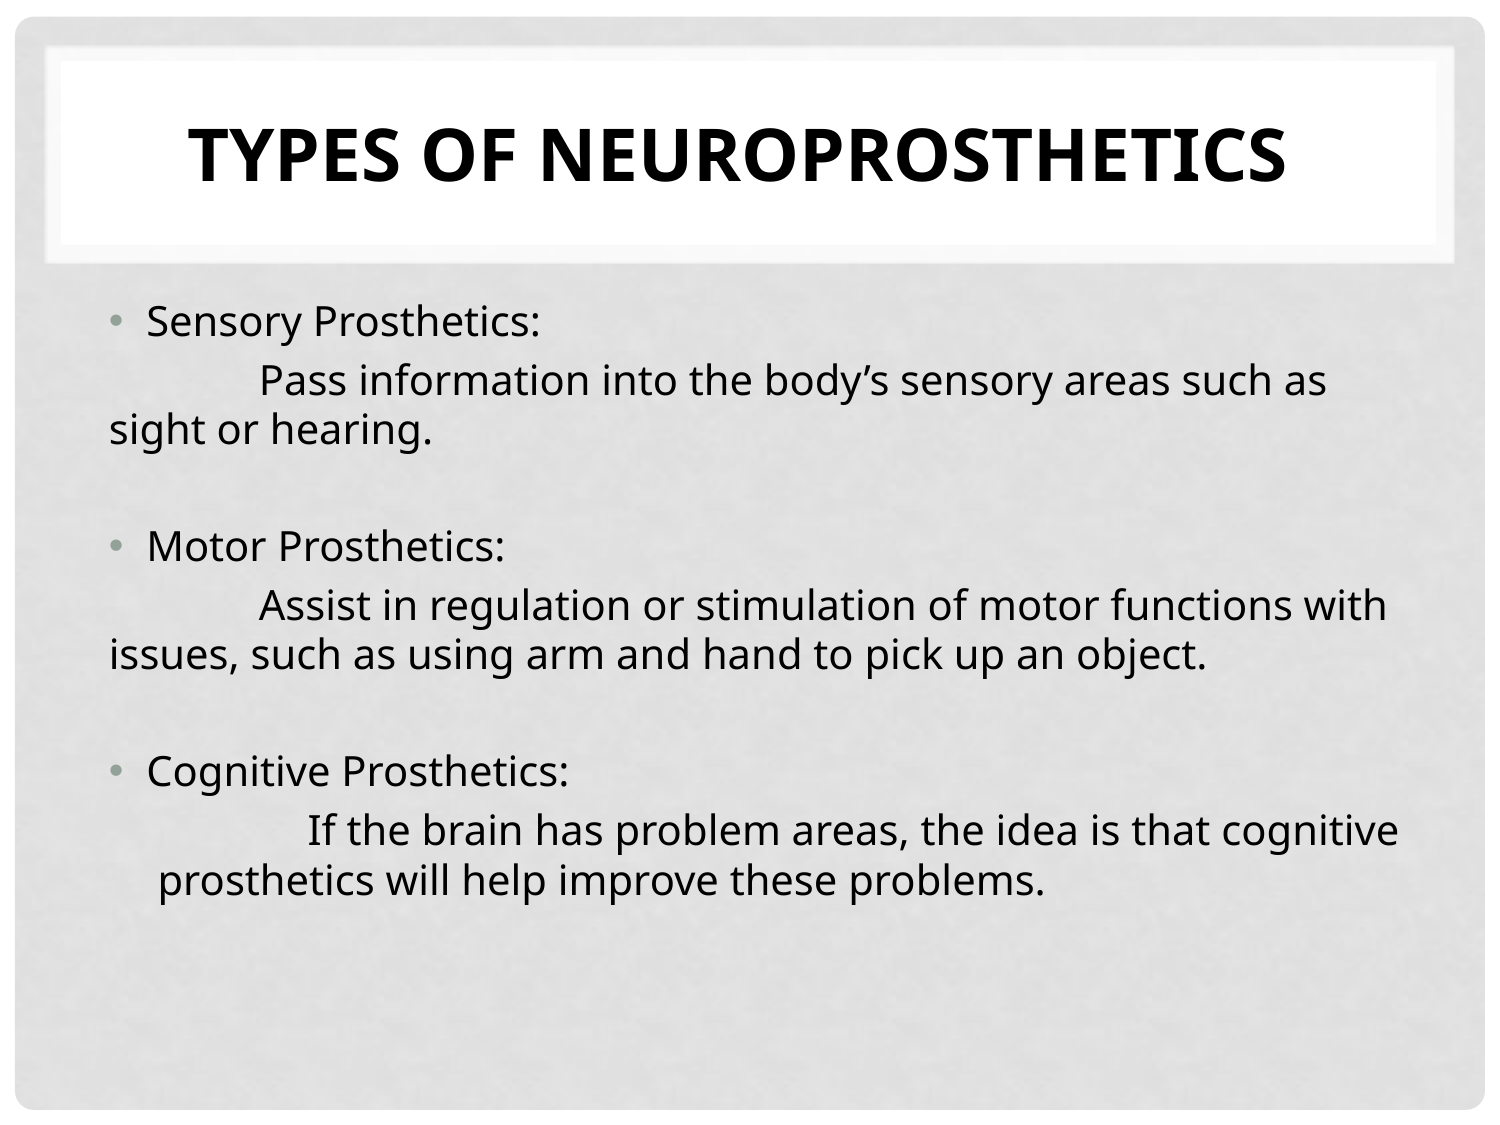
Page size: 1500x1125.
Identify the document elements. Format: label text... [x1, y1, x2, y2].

title TYPES OF NEUROPROSTHETICS [69, 66, 1425, 238]
list Sensory Prosthetics: Pass information into the body’s sensory areas such as sight or hearing. Motor Prosthetics: Assist in regulation or stimulation of motor functions with issues, such as using arm and hand to pick up an object. Cognitive Prosthetics: If the brain has problem areas, the idea is that cognitive prosthetics will help improve these problems. [75, 287, 1425, 1005]
